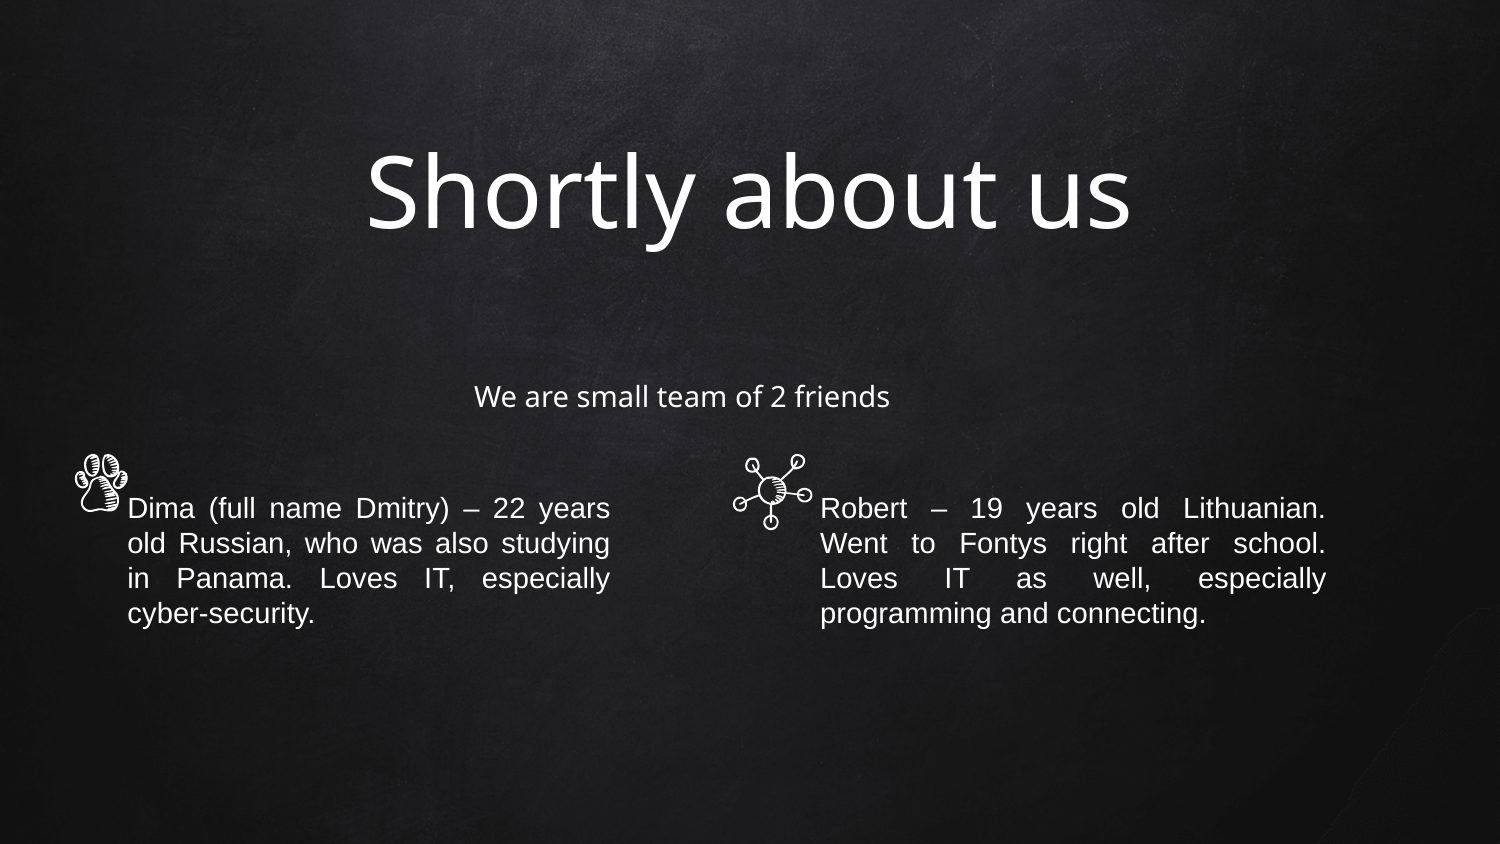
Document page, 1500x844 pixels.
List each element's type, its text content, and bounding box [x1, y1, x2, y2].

text_box We are small team of 2 friends [459, 371, 973, 422]
text_box Dima (full name Dmitry) – 22 years old Russian, who was also studying in Panama. Loves IT, especially cyber-security. [112, 481, 626, 637]
text_box Robert – 19 years old Lithuanian. Went to Fontys right after school. Loves IT as well, especially programming and connecting. [805, 481, 1342, 637]
text_box [732, 453, 813, 531]
text_box [74, 454, 128, 512]
title Shortly about us [112, 93, 1388, 284]
picture [0, 0, 1500, 844]
